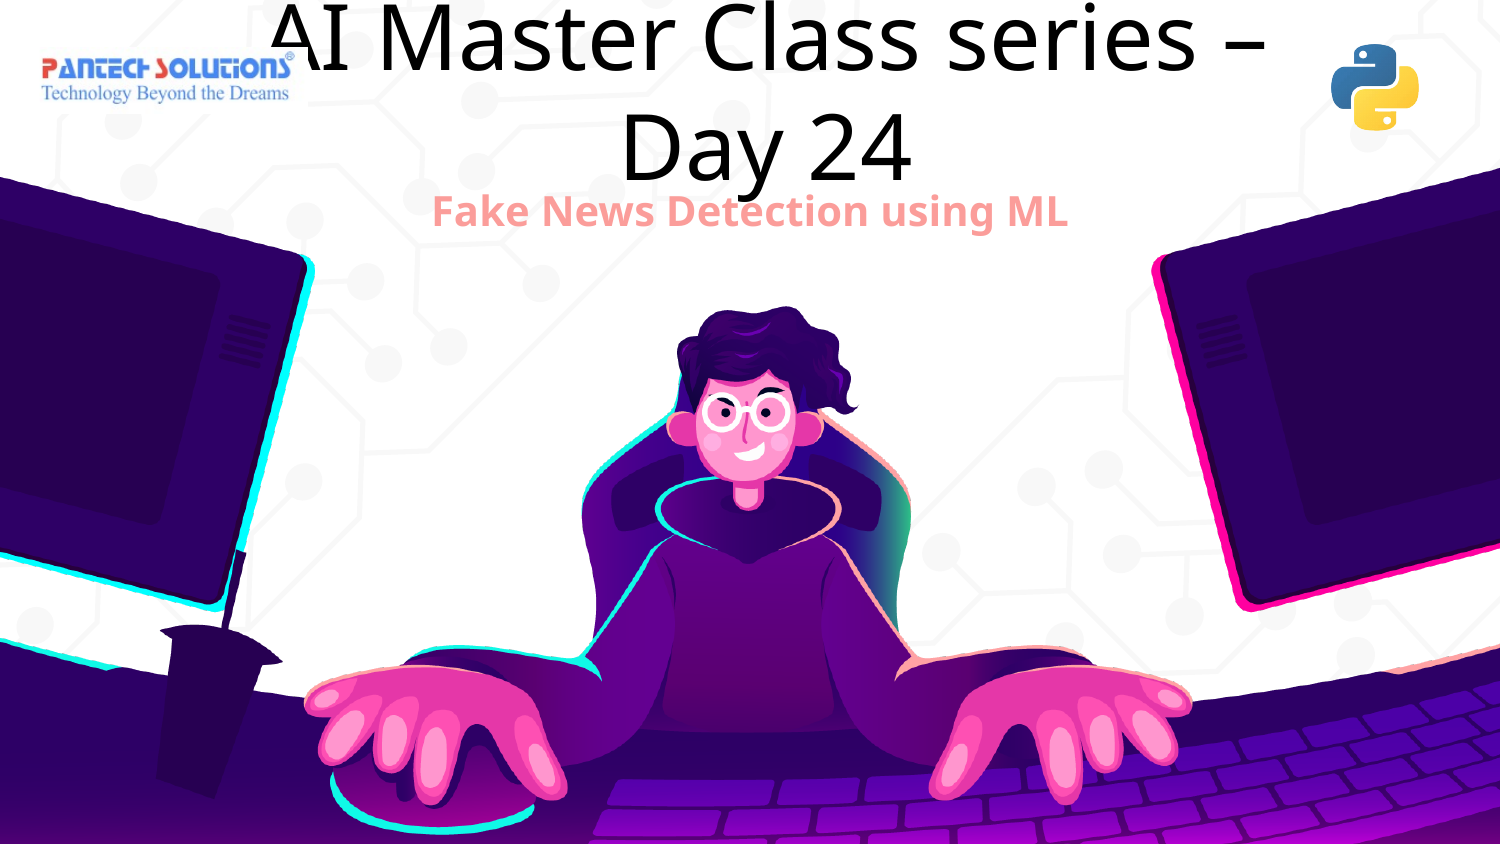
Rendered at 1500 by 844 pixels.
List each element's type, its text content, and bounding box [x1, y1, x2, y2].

title AI Master Class series – Day 24 [177, 68, 1326, 129]
picture [0, 43, 1500, 844]
picture [22, 47, 308, 114]
